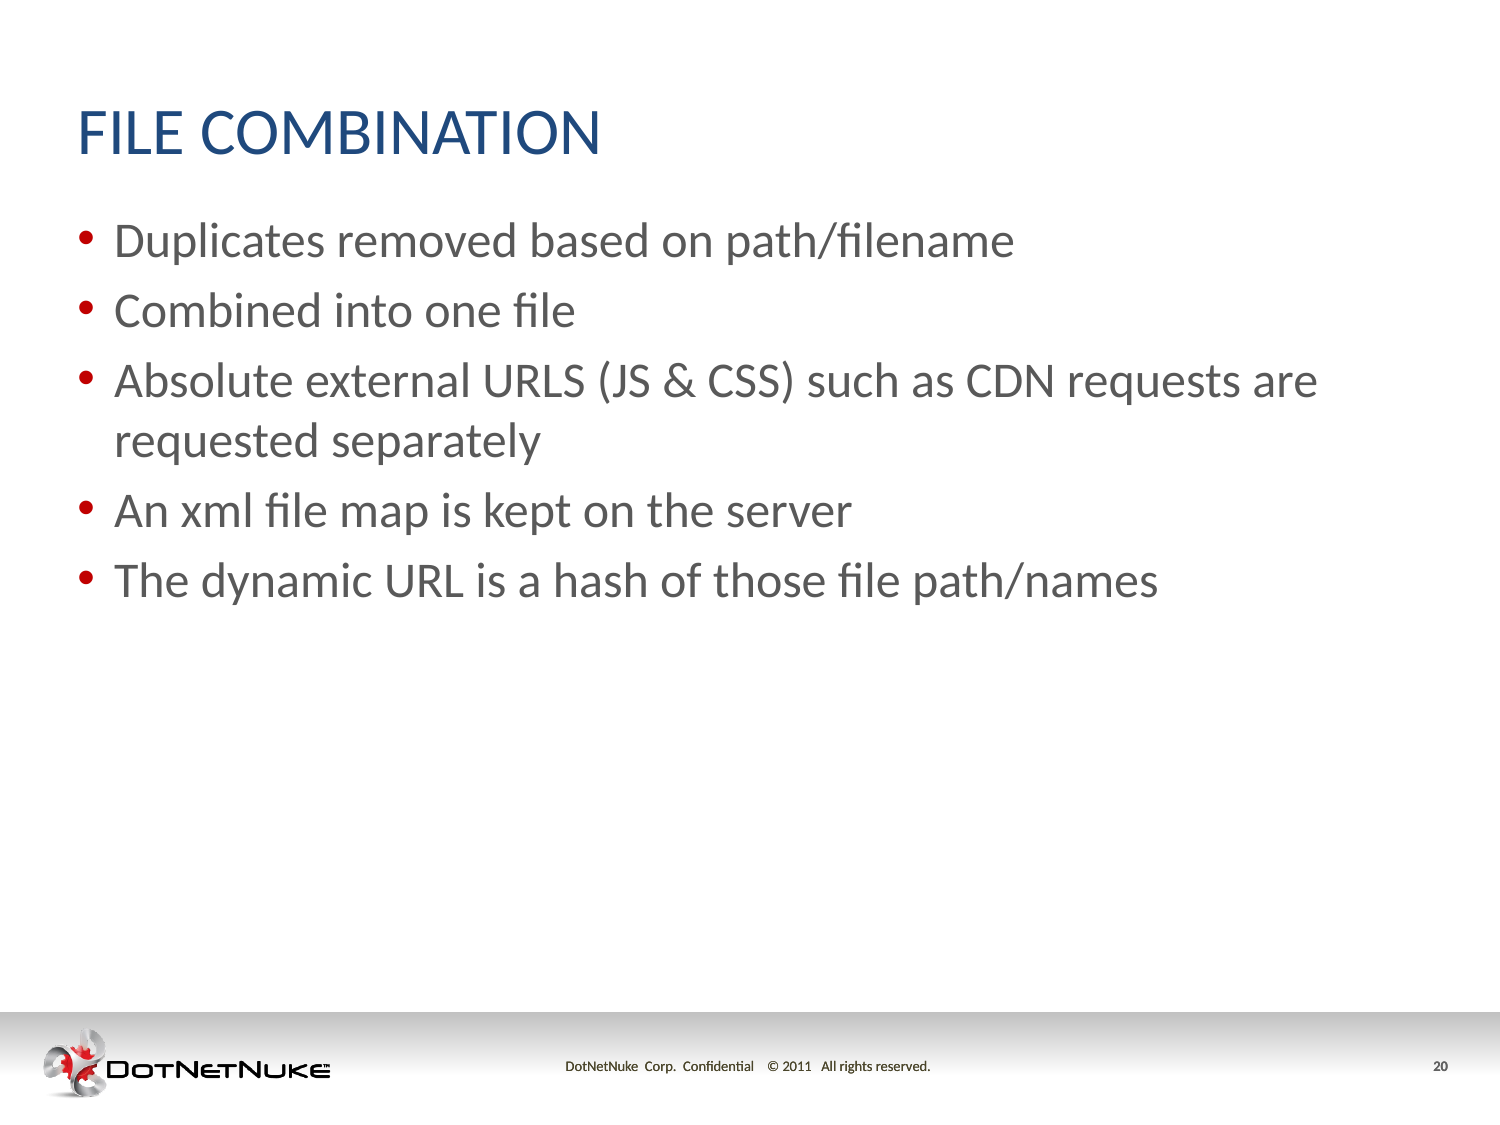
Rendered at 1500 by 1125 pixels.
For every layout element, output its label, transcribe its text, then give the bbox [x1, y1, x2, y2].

title File Combination [62, 75, 1450, 175]
list Duplicates removed based on path/filename Combined into one file Absolute external URLS (JS & CSS) such as CDN requests are requested separately An xml file map is kept on the server The dynamic URL is a hash of those file path/names [62, 200, 1450, 1000]
picture [37, 1019, 338, 1105]
